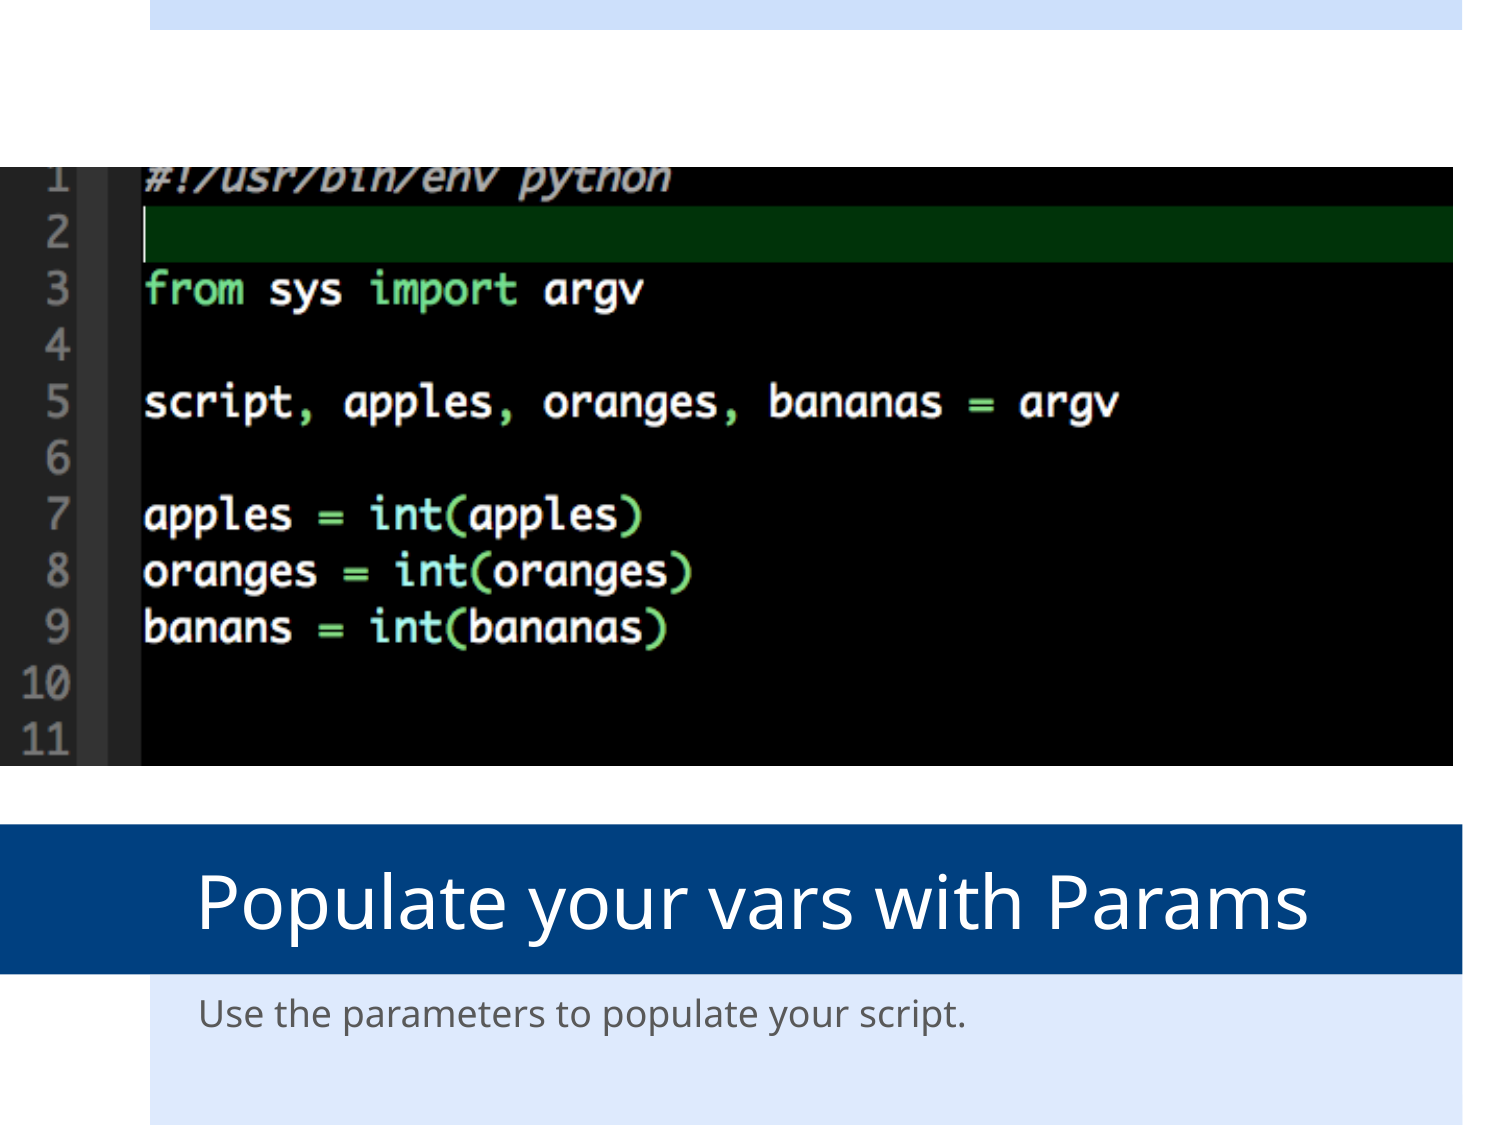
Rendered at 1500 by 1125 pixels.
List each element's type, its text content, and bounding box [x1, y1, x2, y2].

title Populate your vars with Params [0, 824, 1463, 975]
picture [0, 166, 1463, 824]
subtitle Use the parameters to populate your script. [150, 975, 1463, 1125]
